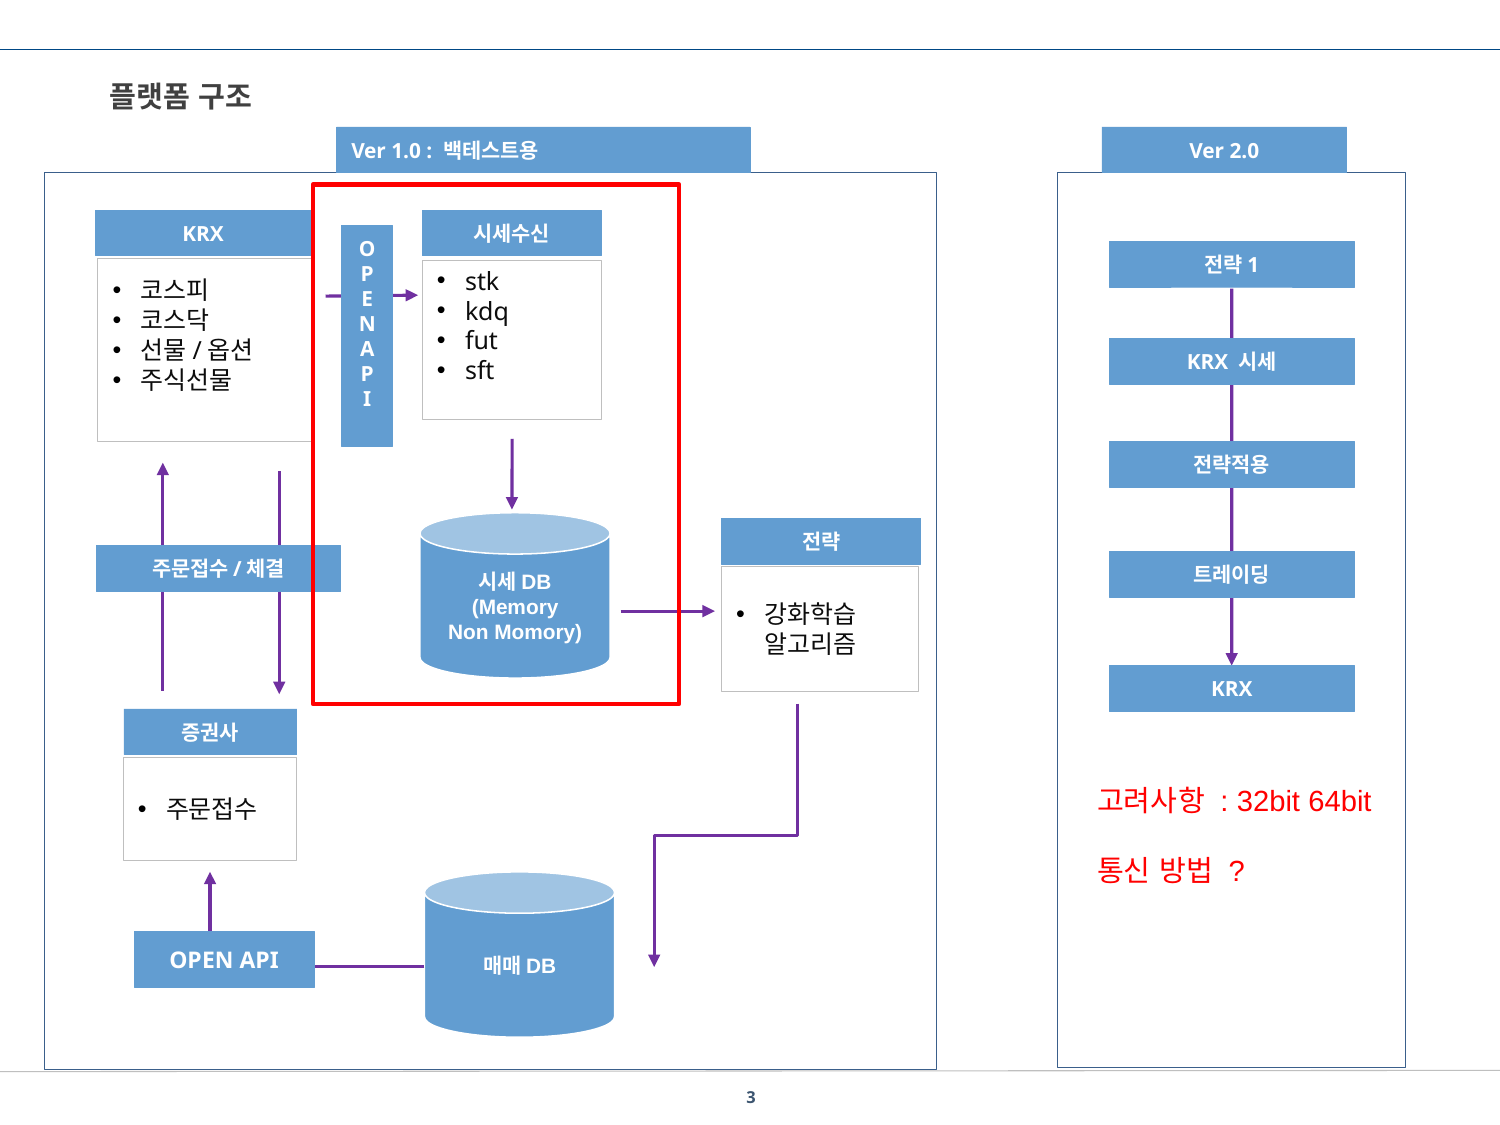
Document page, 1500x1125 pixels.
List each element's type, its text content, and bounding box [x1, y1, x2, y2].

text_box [209, 871, 425, 967]
text_box 플랫폼 구조 [94, 53, 1458, 140]
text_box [594, 763, 858, 908]
text_box [43, 171, 939, 1071]
text_box [311, 182, 681, 706]
text_box Ver 1.0 : 백테스트용 [334, 125, 752, 175]
text_box 고려사항 : 32bit 64bit 통신 방법 ? [1082, 775, 1388, 895]
text_box Ver 2.0 [1100, 125, 1349, 175]
text_box [1056, 171, 1407, 1070]
text_box OPEN API [132, 929, 316, 989]
